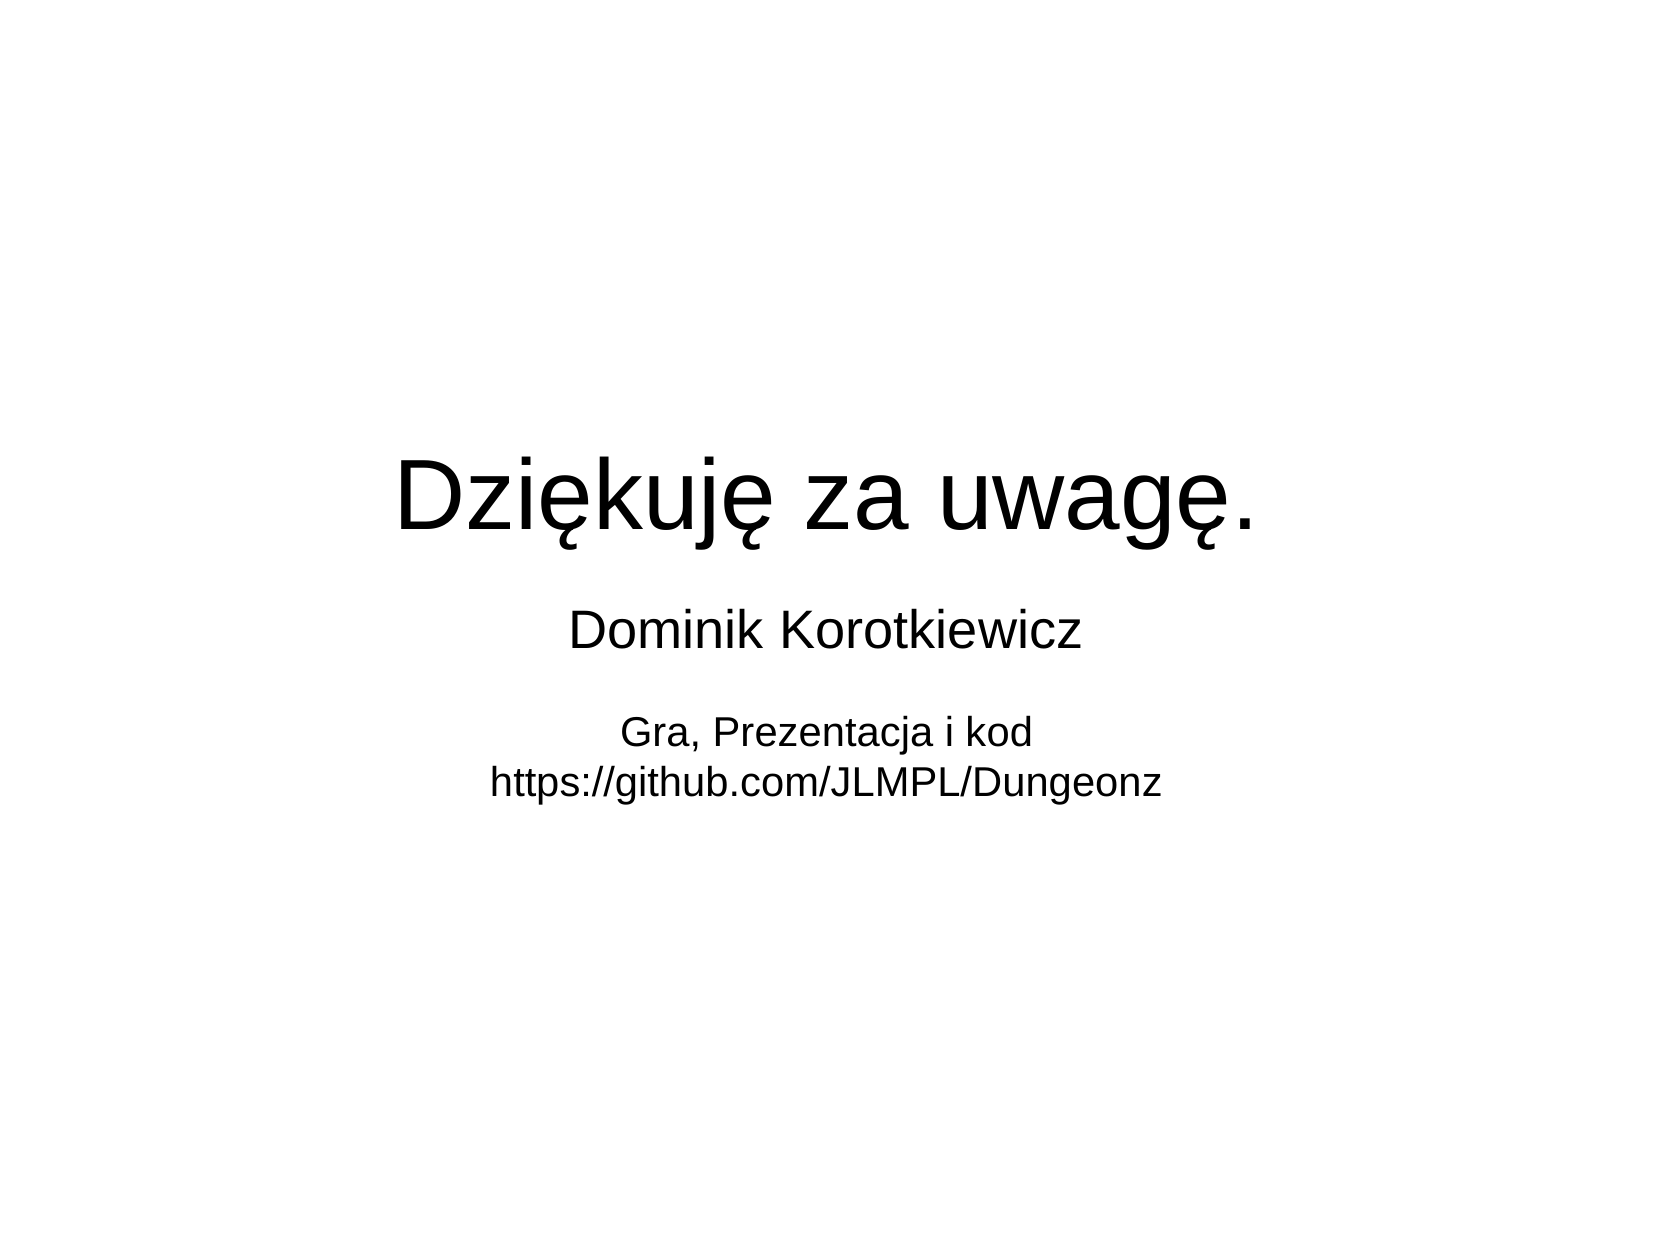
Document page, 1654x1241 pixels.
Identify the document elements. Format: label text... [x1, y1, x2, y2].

text_box Dziękuję za uwagę. Dominik Korotkiewicz Gra, Prezentacja i kod https://github.com/JLMPL/Dungeonz [82, 49, 1571, 1185]
